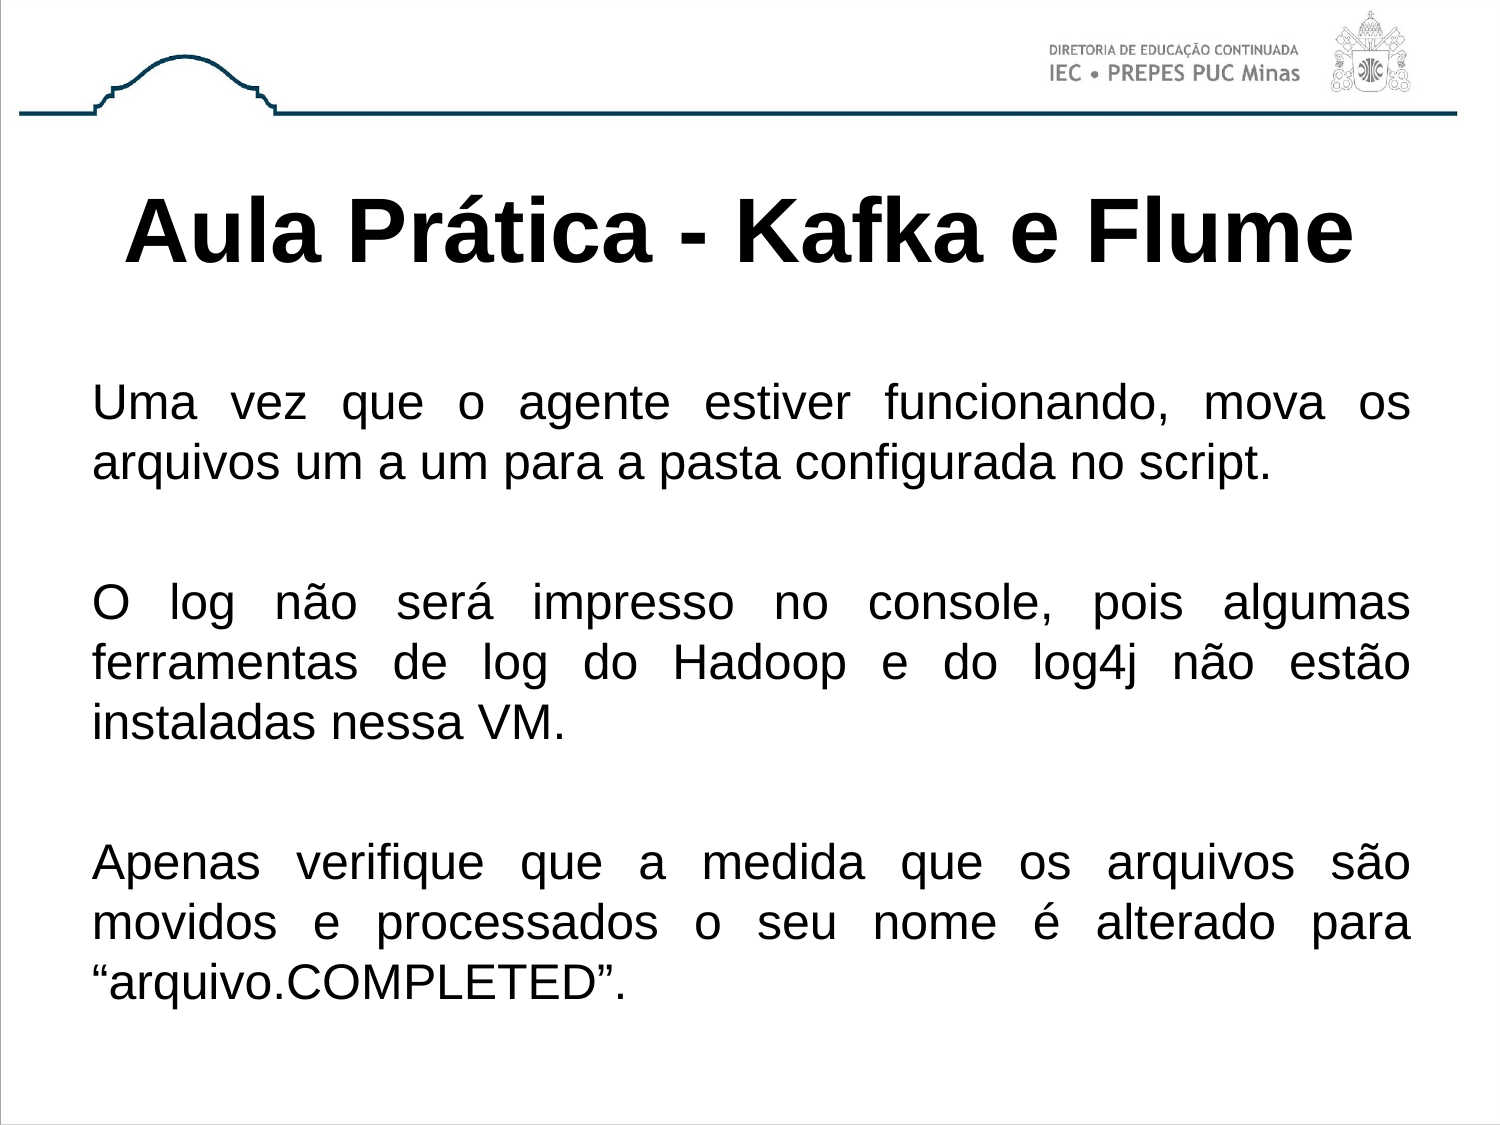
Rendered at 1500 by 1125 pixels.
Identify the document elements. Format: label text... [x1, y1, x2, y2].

title Aula Prática - Kafka e Flume [64, 148, 1415, 303]
picture [0, 0, 1500, 1125]
list Uma vez que o agente estiver funcionando, mova os arquivos um a um para a pasta configurada no script. O log não será impresso no console, pois algumas ferramentas de log do Hadoop e do log4j não estão instaladas nessa VM. Apenas verifique que a medida que os arquivos são movidos e processados o seu nome é alterado para “arquivo.COMPLETED”. [76, 361, 1427, 1000]
